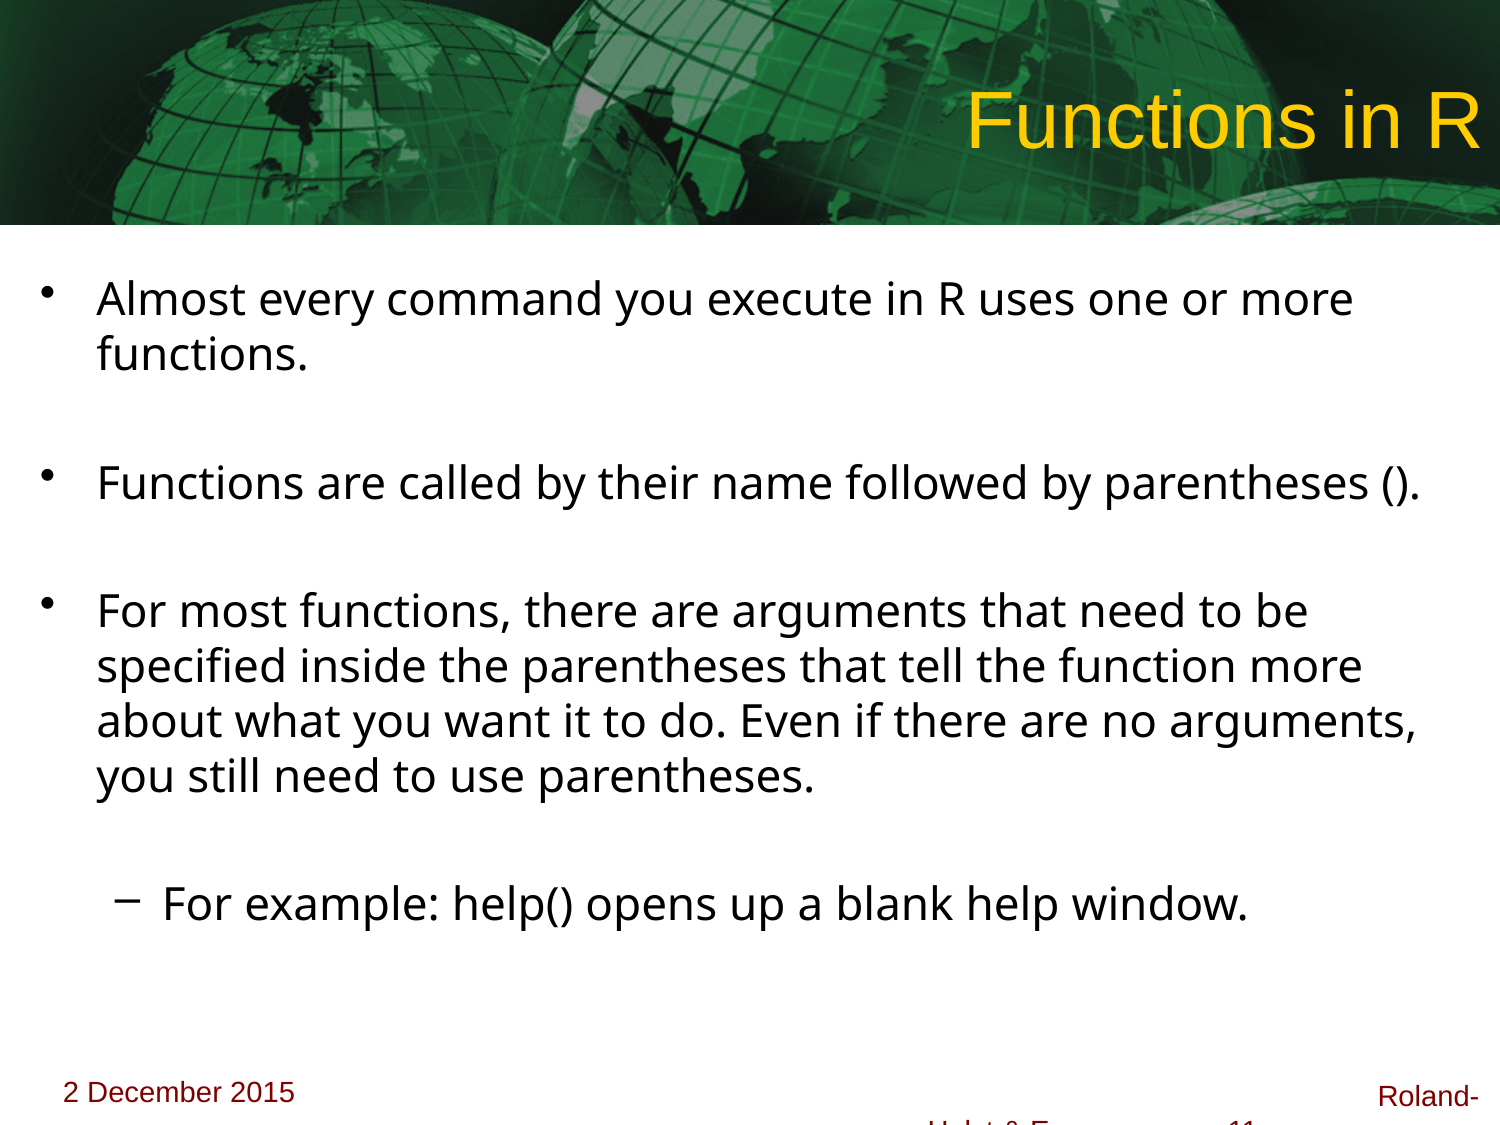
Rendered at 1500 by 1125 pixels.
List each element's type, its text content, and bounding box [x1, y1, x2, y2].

list Almost every command you execute in R uses one or more functions. Functions are called by their name followed by parentheses (). For most functions, there are arguments that need to be specified inside the parentheses that tell the function more about what you want it to do. Even if there are no arguments, you still need to use parentheses. For example: help() opens up a blank help window. [24, 262, 1476, 1063]
picture [0, 0, 1500, 225]
title Functions in R [382, 22, 1500, 211]
